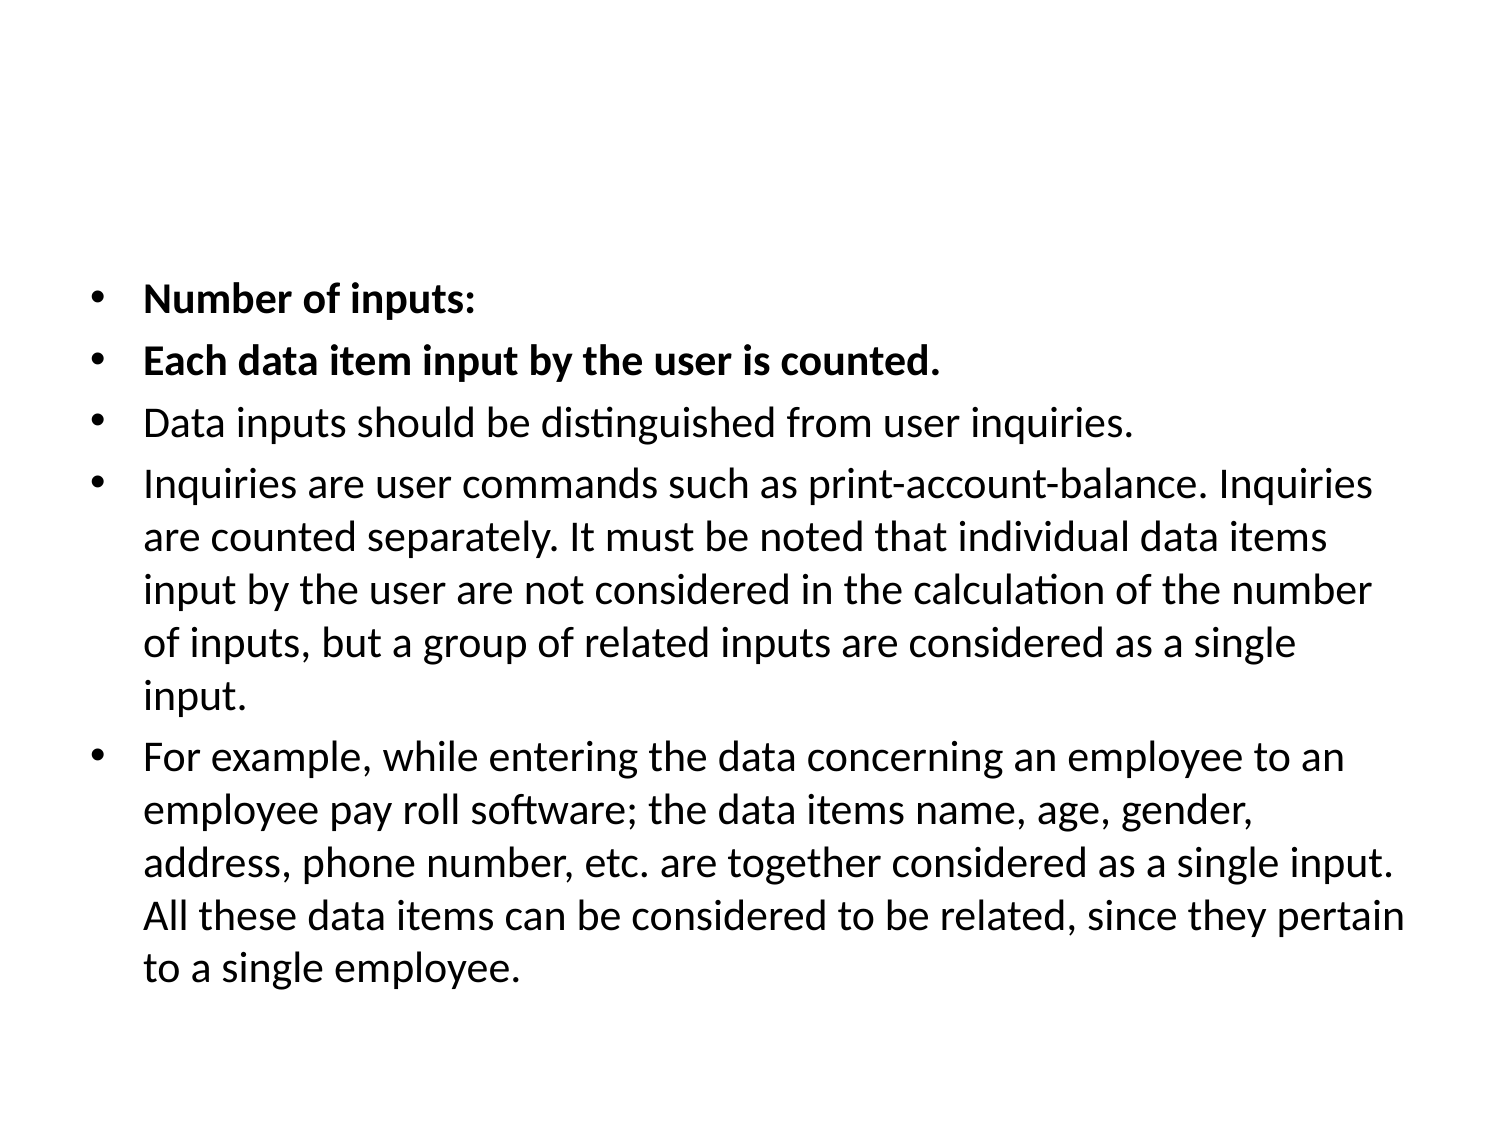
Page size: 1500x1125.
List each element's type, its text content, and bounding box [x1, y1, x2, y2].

list Number of inputs: Each data item input by the user is counted. Data inputs should be distinguished from user inquiries. Inquiries are user commands such as print-account-balance. Inquiries are counted separately. It must be noted that individual data items input by the user are not considered in the calculation of the number of inputs, but a group of related inputs are considered as a single input. For example, while entering the data concerning an employee to an employee pay roll software; the data items name, age, gender, address, phone number, etc. are together considered as a single input. All these data items can be considered to be related, since they pertain to a single employee. [75, 262, 1425, 1005]
